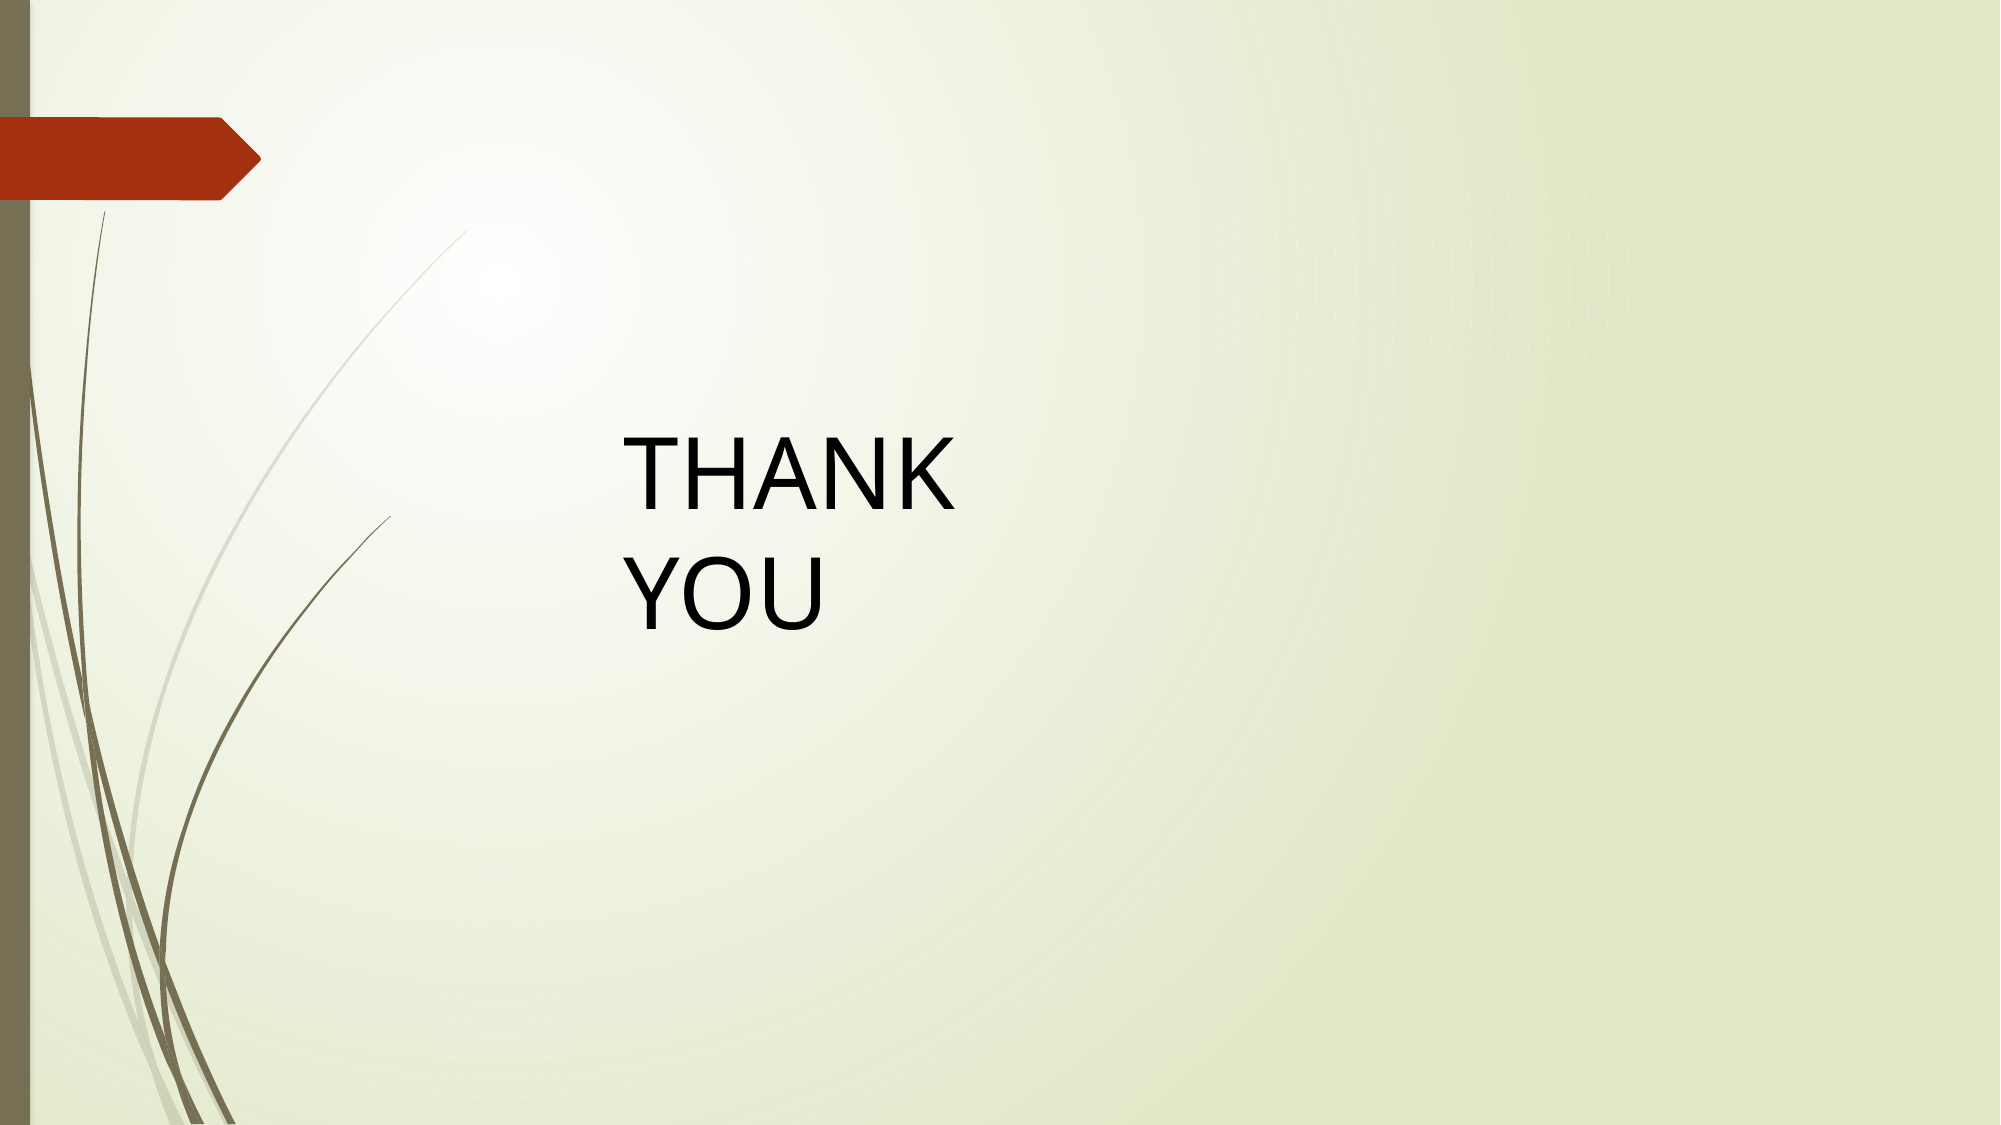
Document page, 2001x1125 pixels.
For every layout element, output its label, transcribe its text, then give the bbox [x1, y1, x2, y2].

text_box THANK YOU [609, 402, 1199, 658]
